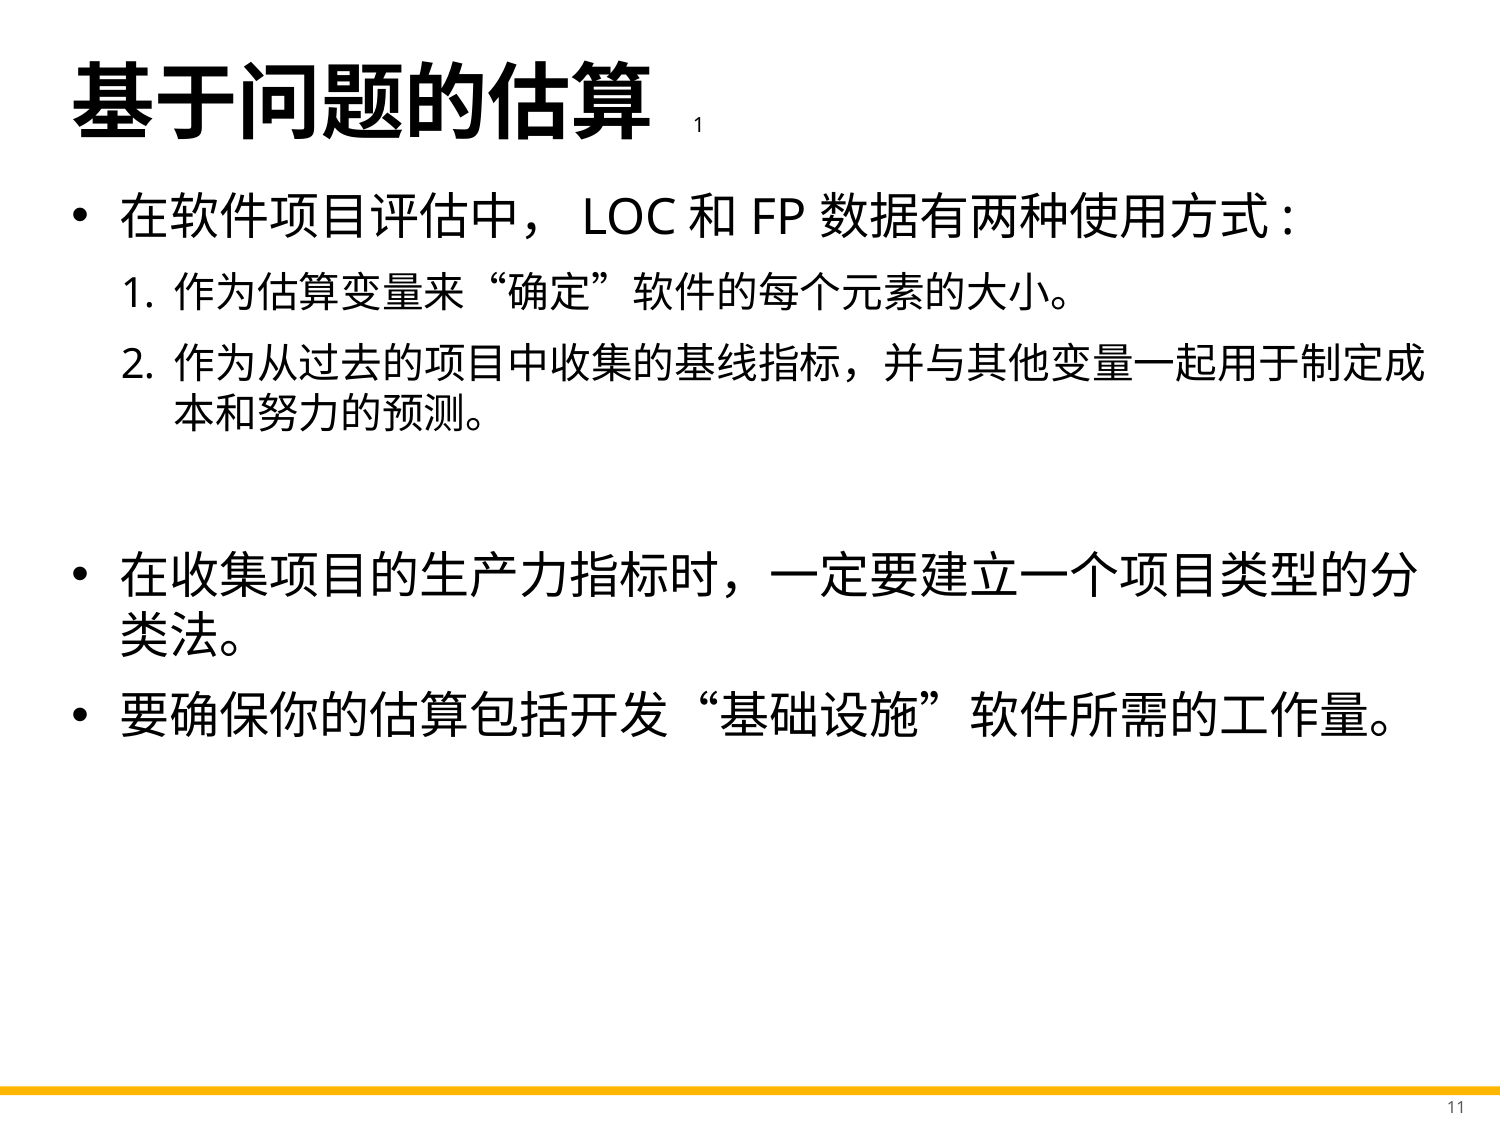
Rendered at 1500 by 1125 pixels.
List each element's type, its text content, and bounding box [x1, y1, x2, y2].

title 基于问题的估算 1 [56, 50, 1444, 162]
list 在软件项目评估中，LOC和FP数据有两种使用方式: 作为估算变量来“确定”软件的每个元素的大小。 作为从过去的项目中收集的基线指标，并与其他变量一起用于制定成本和努力的预测。 [56, 177, 1444, 532]
list 在收集项目的生产力指标时，一定要建立一个项目类型的分类法。 要确保你的估算包括开发“基础设施”软件所需的工作量。 [56, 535, 1444, 832]
slide_number 11 [1415, 1094, 1474, 1122]
